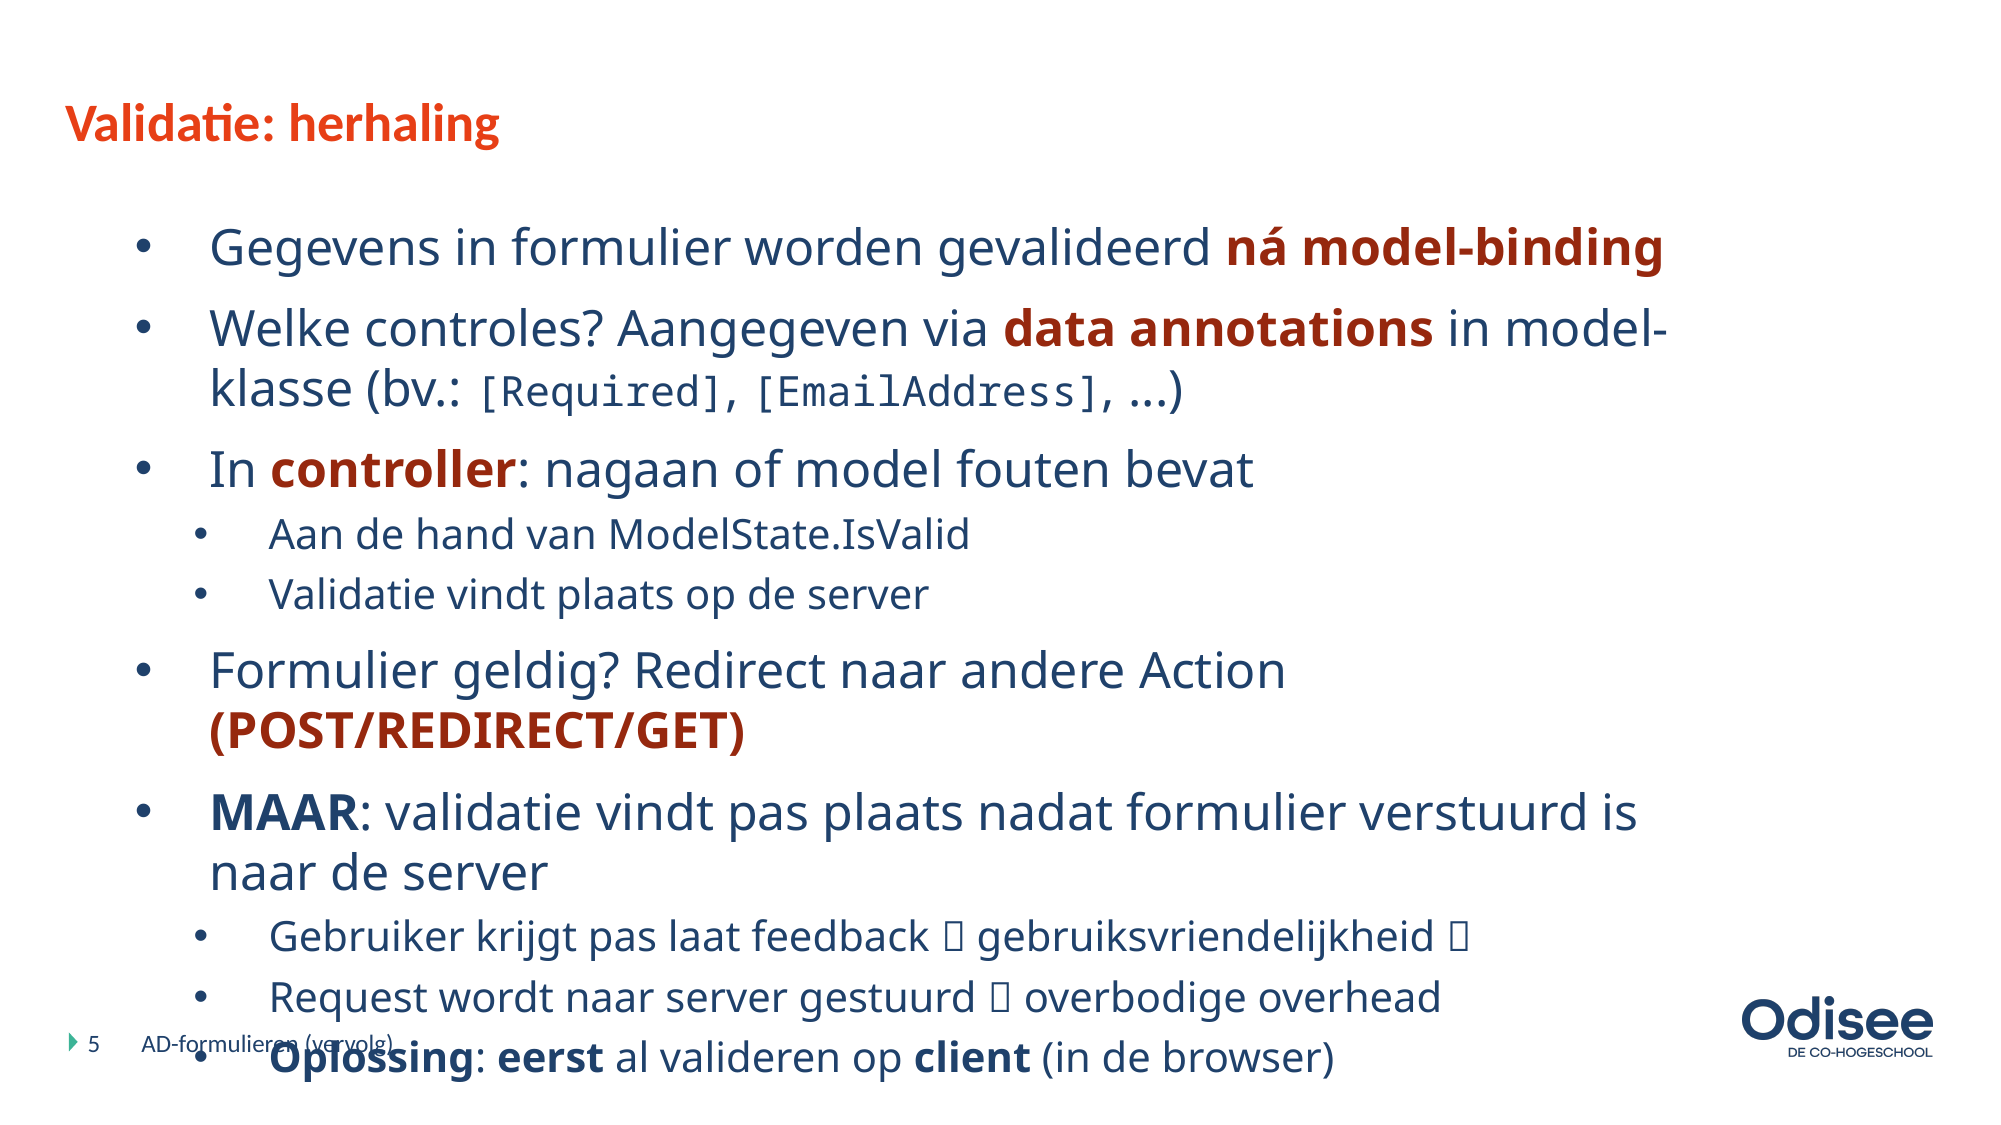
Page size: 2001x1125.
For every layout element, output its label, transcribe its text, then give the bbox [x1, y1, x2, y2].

picture [1742, 996, 1933, 1057]
footer AD-formulieren (vervolg) [141, 1027, 817, 1088]
title Validatie: herhaling [64, 100, 1790, 213]
slide_number 5 [87, 1027, 135, 1088]
list Gegevens in formulier worden gevalideerd ná model-binding Welke controles? Aangegeven via data annotations in model-klasse (bv.: [Required], [EmailAddress], ...) In controller: nagaan of model fouten bevat Aan de hand van ModelState.IsValid Validatie vindt plaats op de server Formulier geldig? Redirect naar andere Action (POST/REDIRECT/GET) MAAR: validatie vindt pas plaats nadat formulier verstuurd is naar de server Gebruiker krijgt pas laat feedback  gebruiksvriendelijkheid  Request wordt naar server gestuurd  overbodige overhead Oplossing: eerst al valideren op client (in de browser) [134, 215, 1731, 999]
